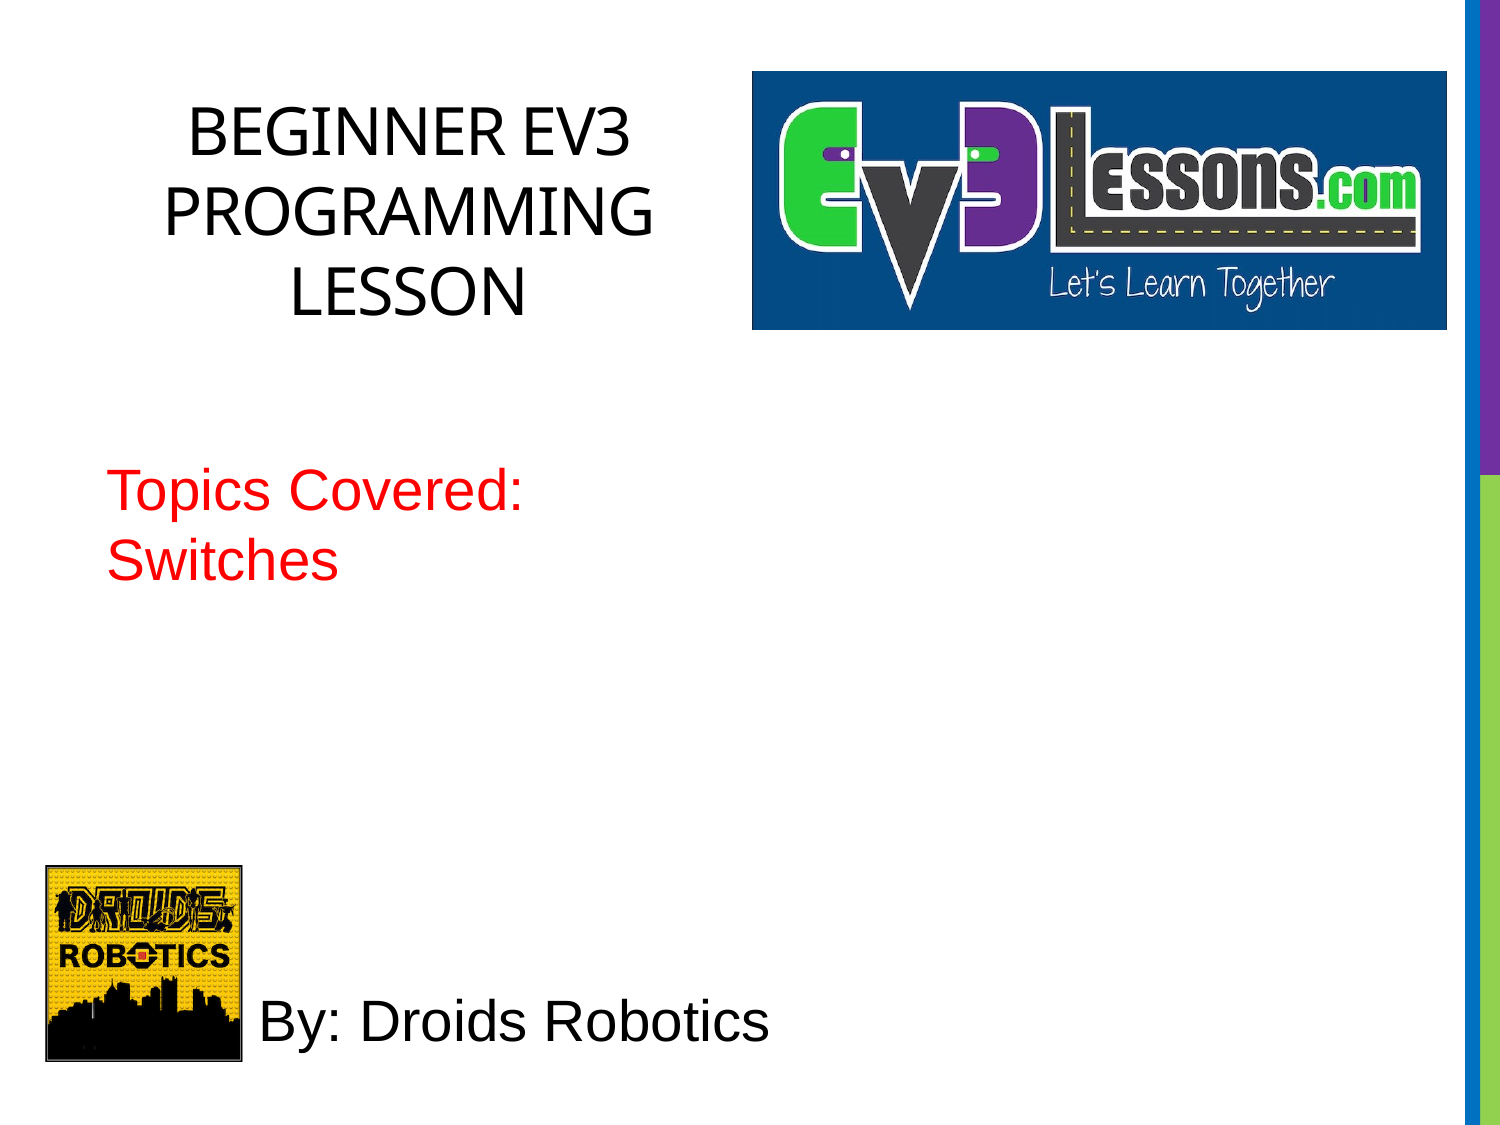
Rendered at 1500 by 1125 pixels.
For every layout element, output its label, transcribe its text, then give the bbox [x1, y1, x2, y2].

title BEGINNER EV3 PROGRAMMING Lesson [66, 51, 753, 367]
picture [40, 864, 248, 1063]
text_box By: Droids Robotics [256, 976, 1024, 1061]
picture [751, 70, 1447, 330]
text_box Topics Covered: Switches [91, 445, 1435, 670]
